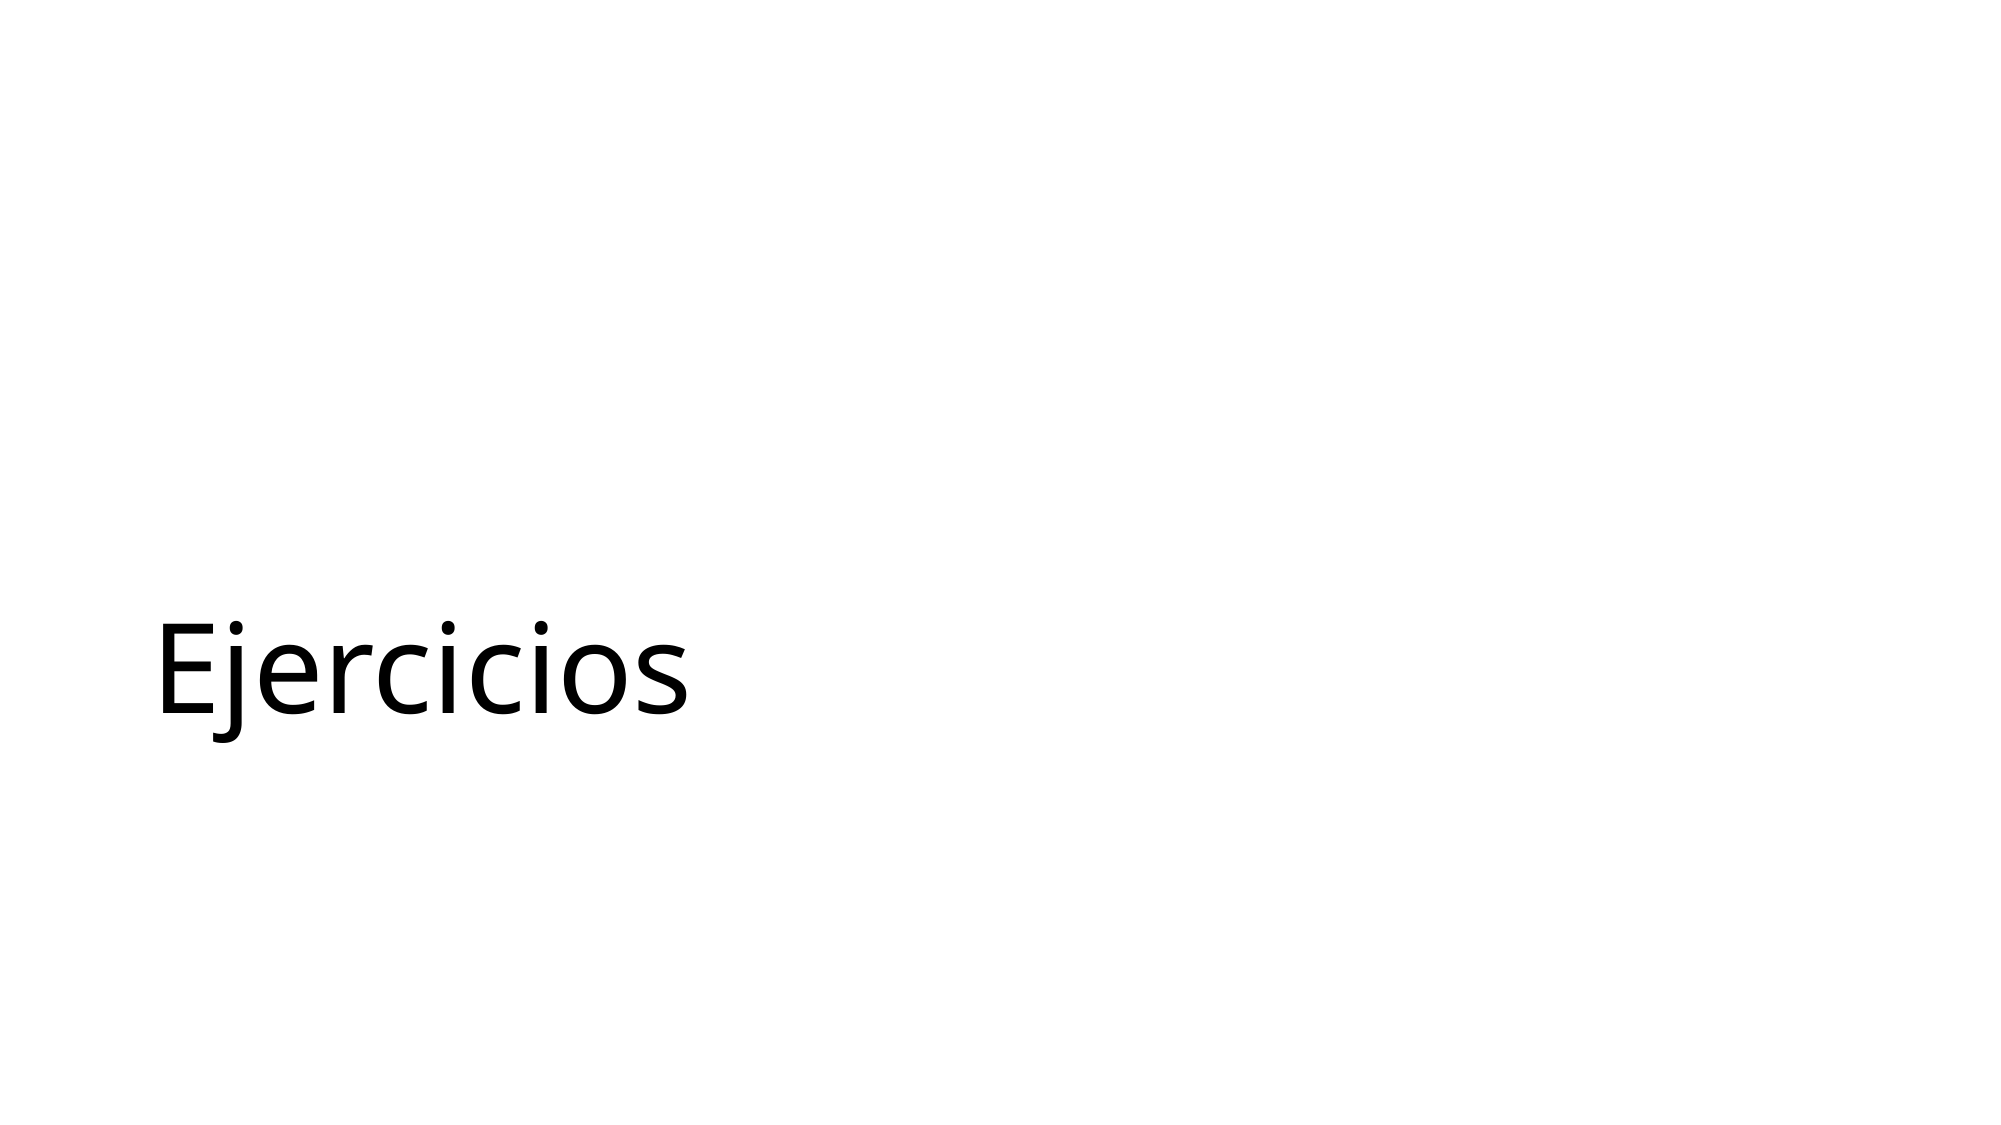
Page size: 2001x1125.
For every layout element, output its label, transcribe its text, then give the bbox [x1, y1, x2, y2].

title Ejercicios [136, 280, 1862, 749]
